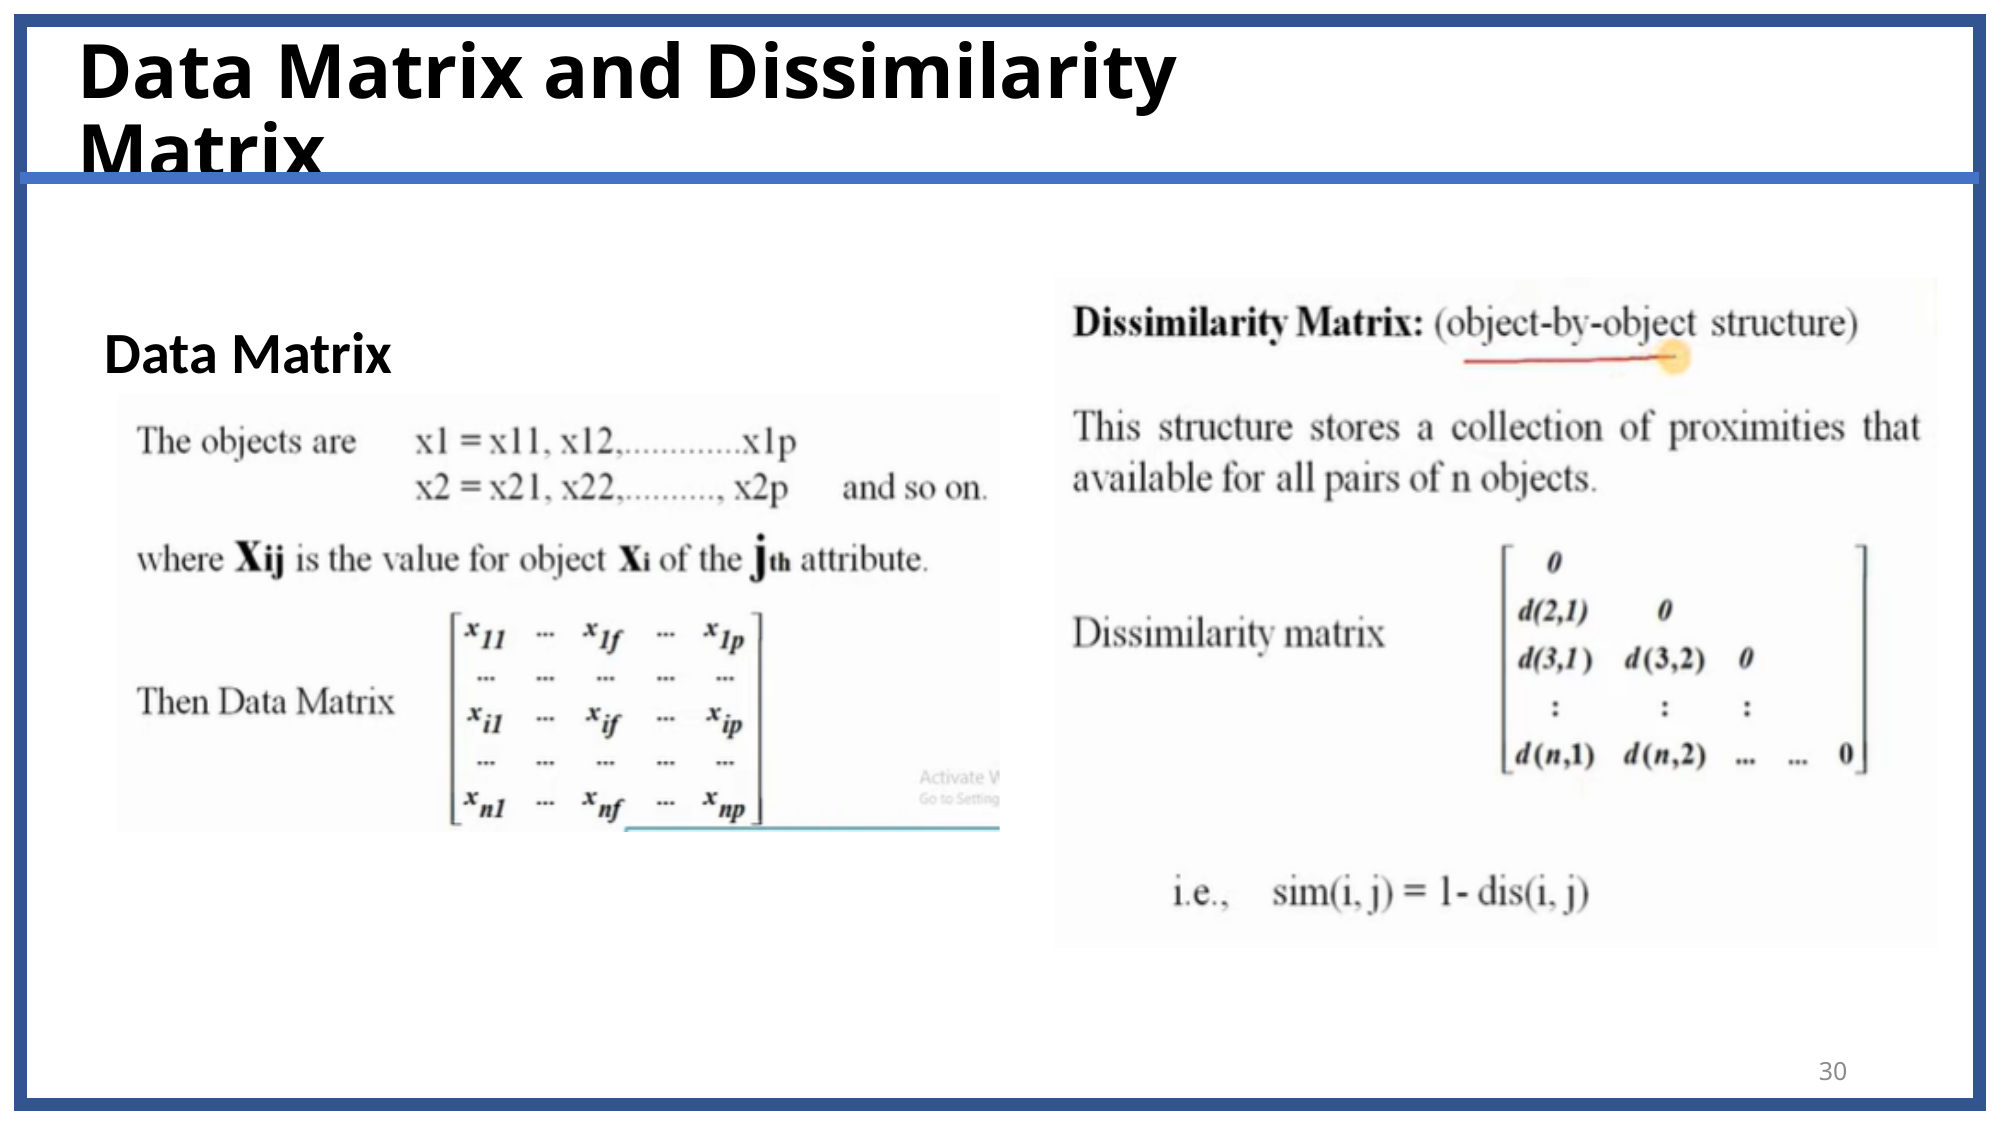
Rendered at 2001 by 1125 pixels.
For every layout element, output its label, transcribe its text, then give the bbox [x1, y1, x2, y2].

text_box [19, 19, 1981, 1106]
picture [117, 393, 1000, 832]
text_box Data Matrix [89, 307, 408, 393]
picture [1054, 277, 1938, 948]
